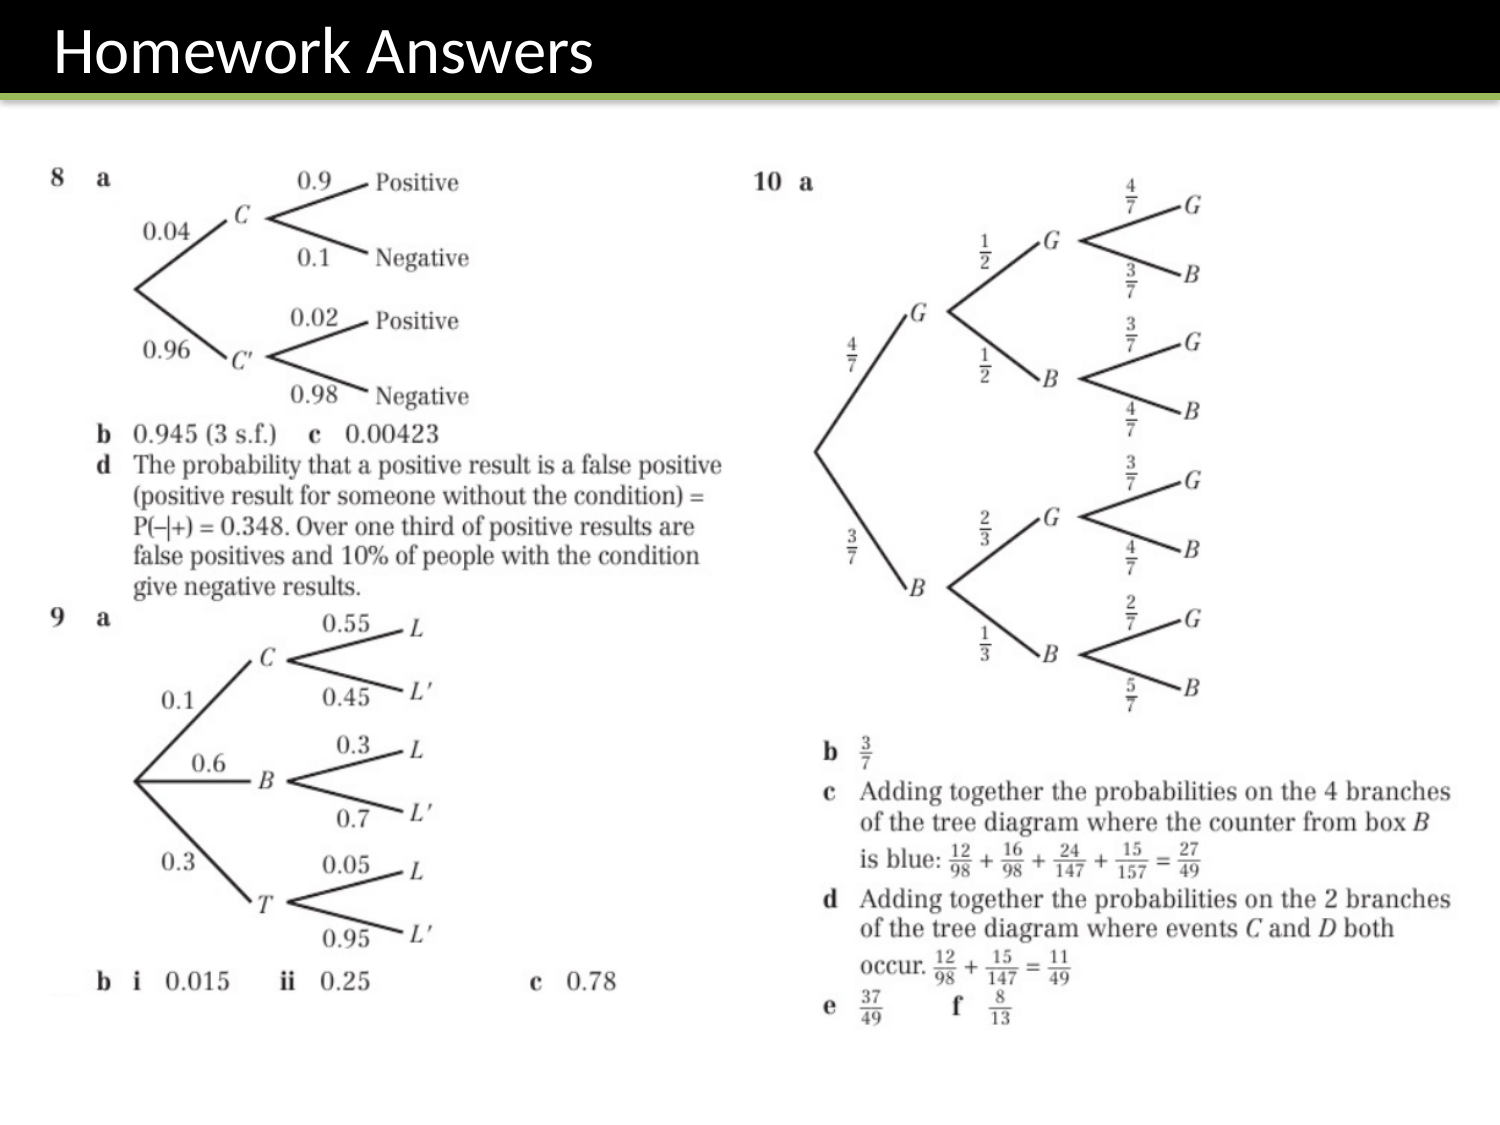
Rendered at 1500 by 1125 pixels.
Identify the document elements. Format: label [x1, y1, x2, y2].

text_box [0, 0, 1500, 97]
picture [0, 136, 1500, 1048]
